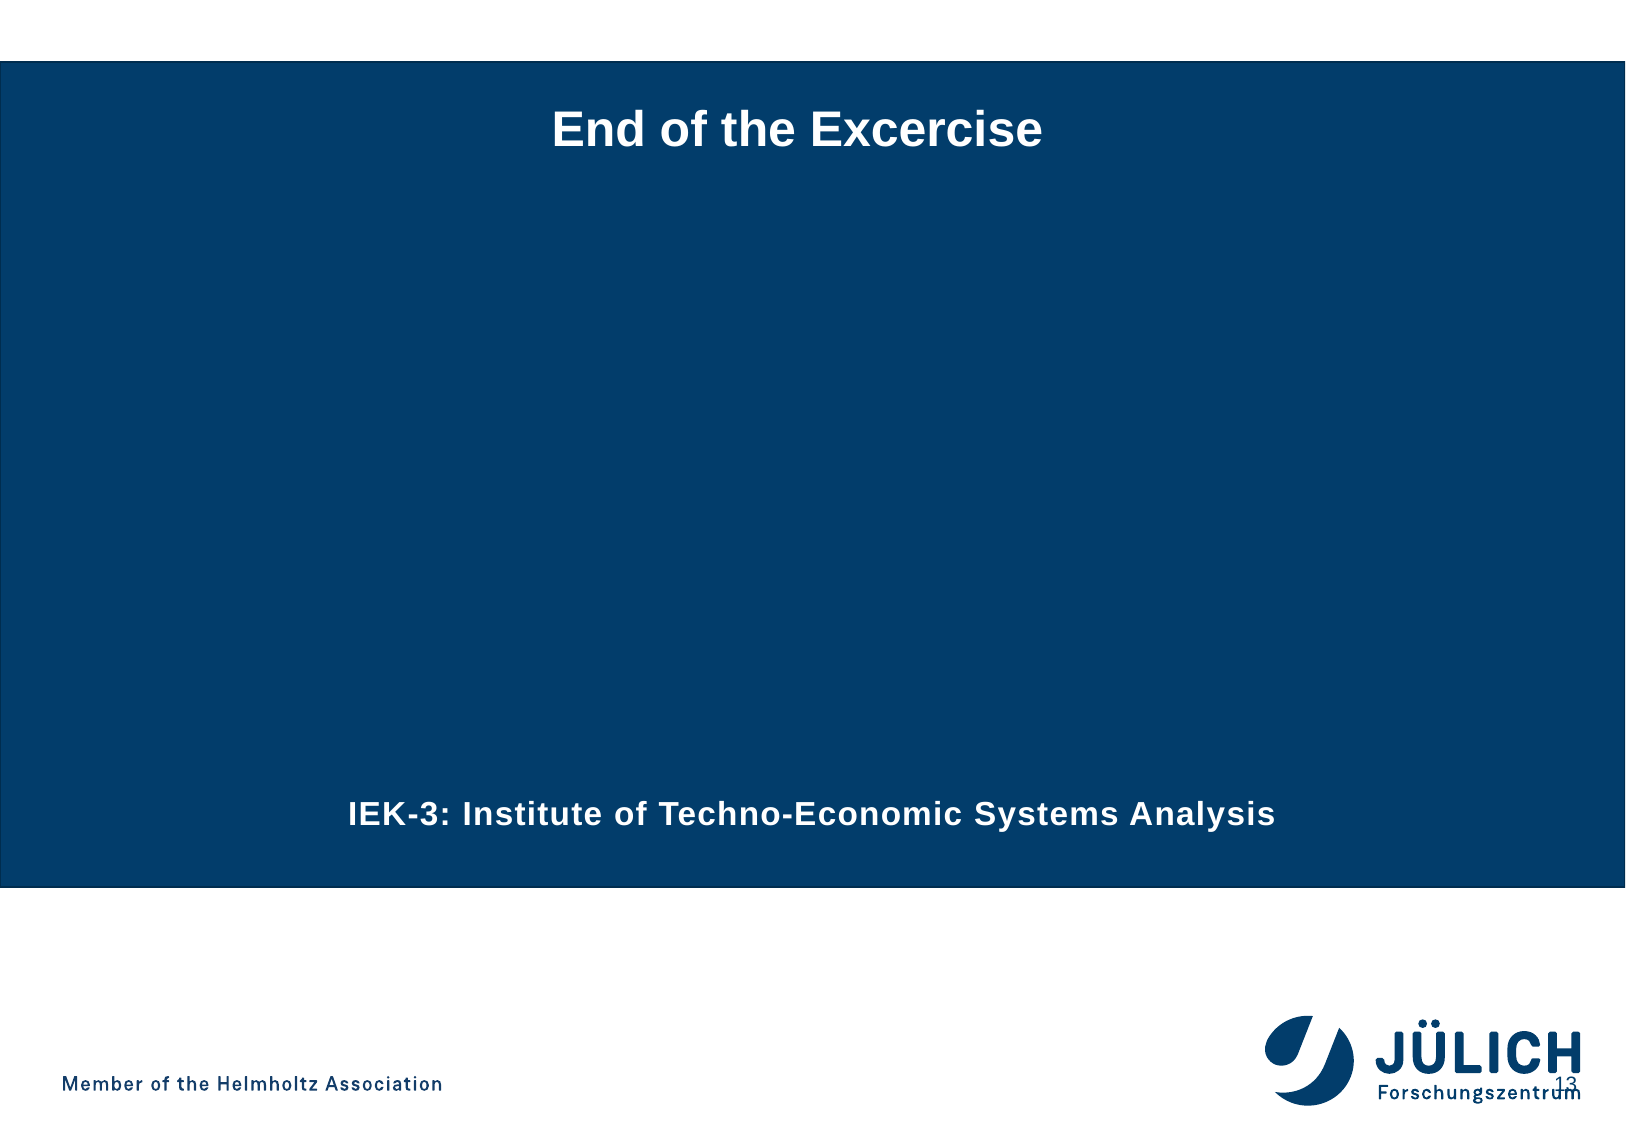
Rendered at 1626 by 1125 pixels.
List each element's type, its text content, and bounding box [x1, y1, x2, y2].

title End of the Excercise [104, 88, 1492, 191]
slide_number 13 [1554, 1070, 1625, 1109]
